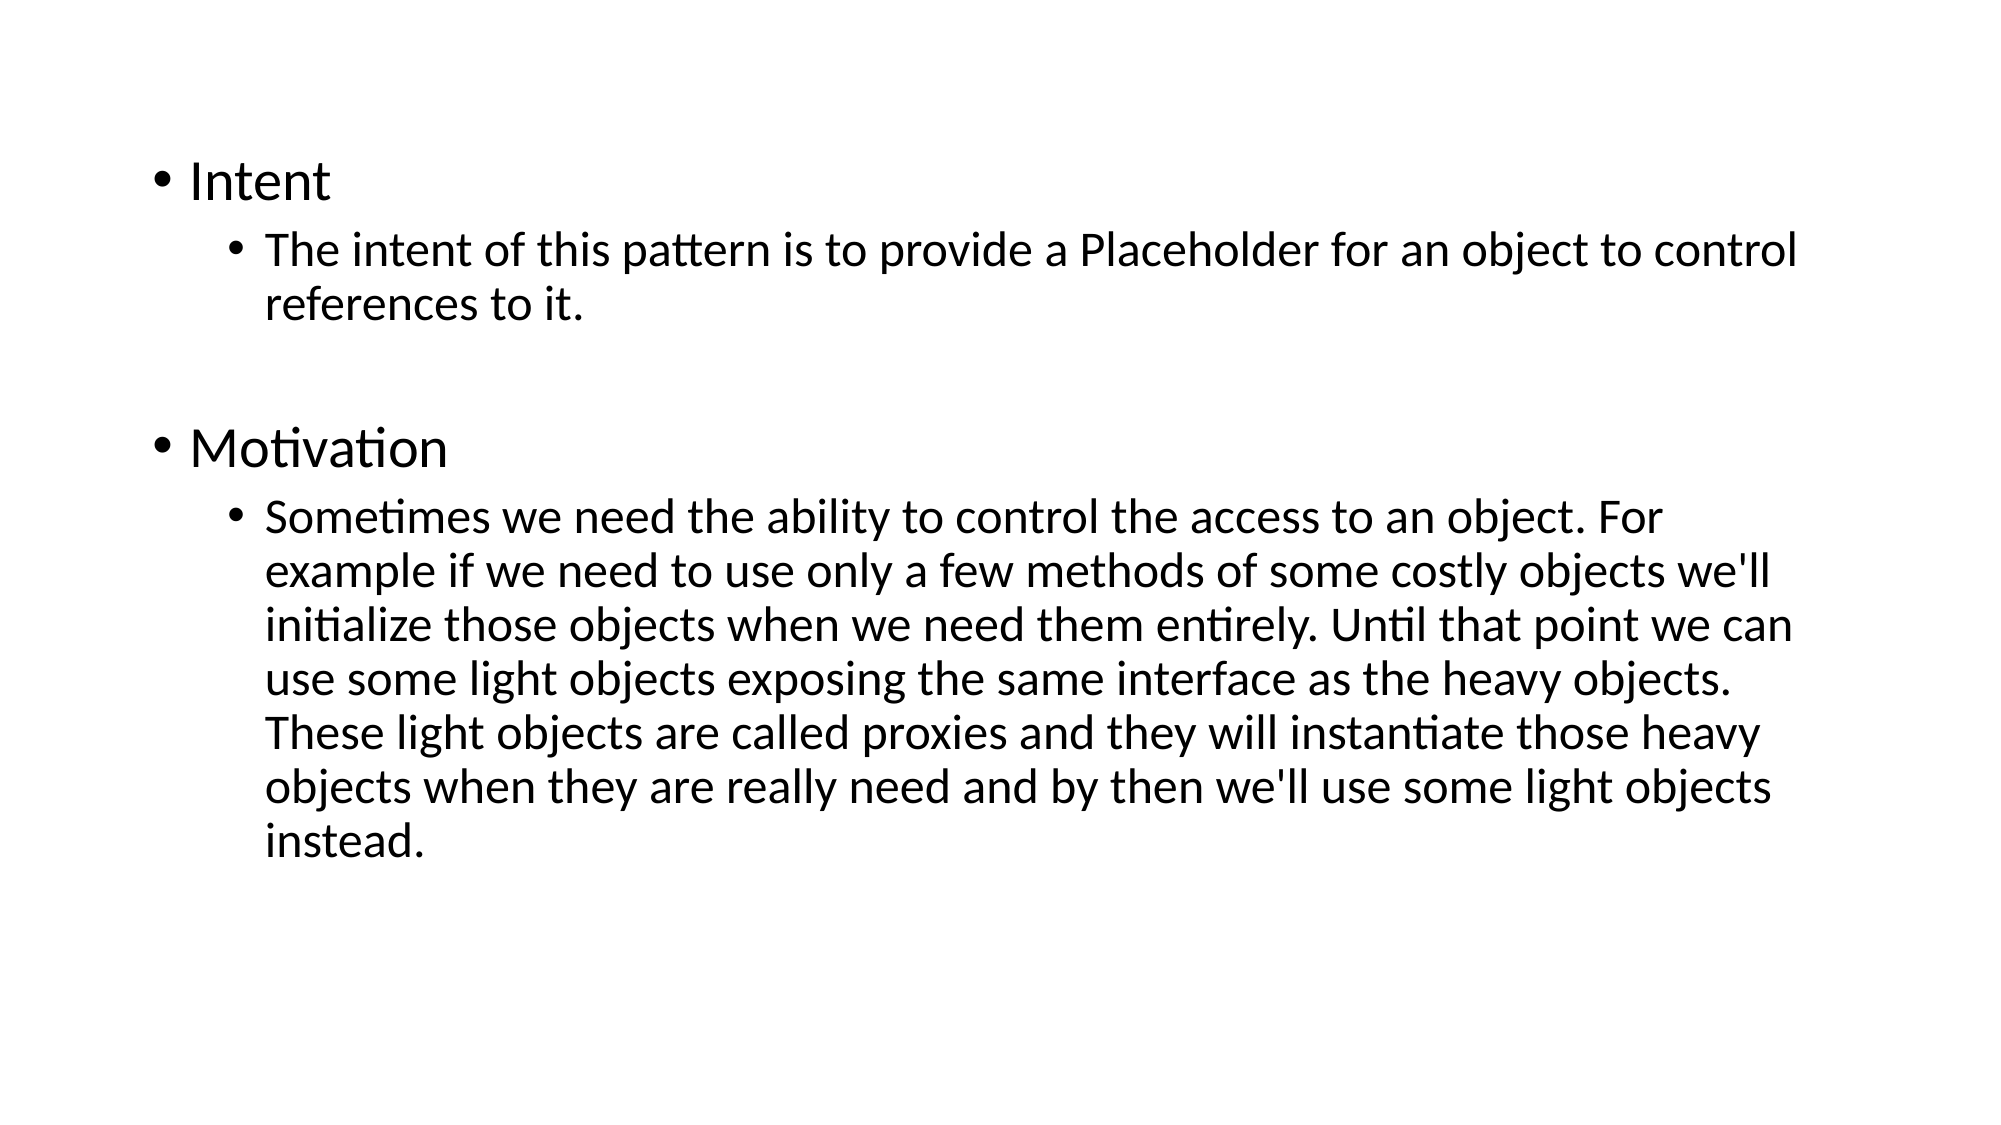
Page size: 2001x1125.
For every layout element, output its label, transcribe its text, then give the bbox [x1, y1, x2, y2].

list Intent The intent of this pattern is to provide a Placeholder for an object to control references to it. Motivation Sometimes we need the ability to control the access to an object. For example if we need to use only a few methods of some costly objects we'll initialize those objects when we need them entirely. Until that point we can use some light objects exposing the same interface as the heavy objects. These light objects are called proxies and they will instantiate those heavy objects when they are really need and by then we'll use some light objects instead. [137, 142, 1844, 988]
